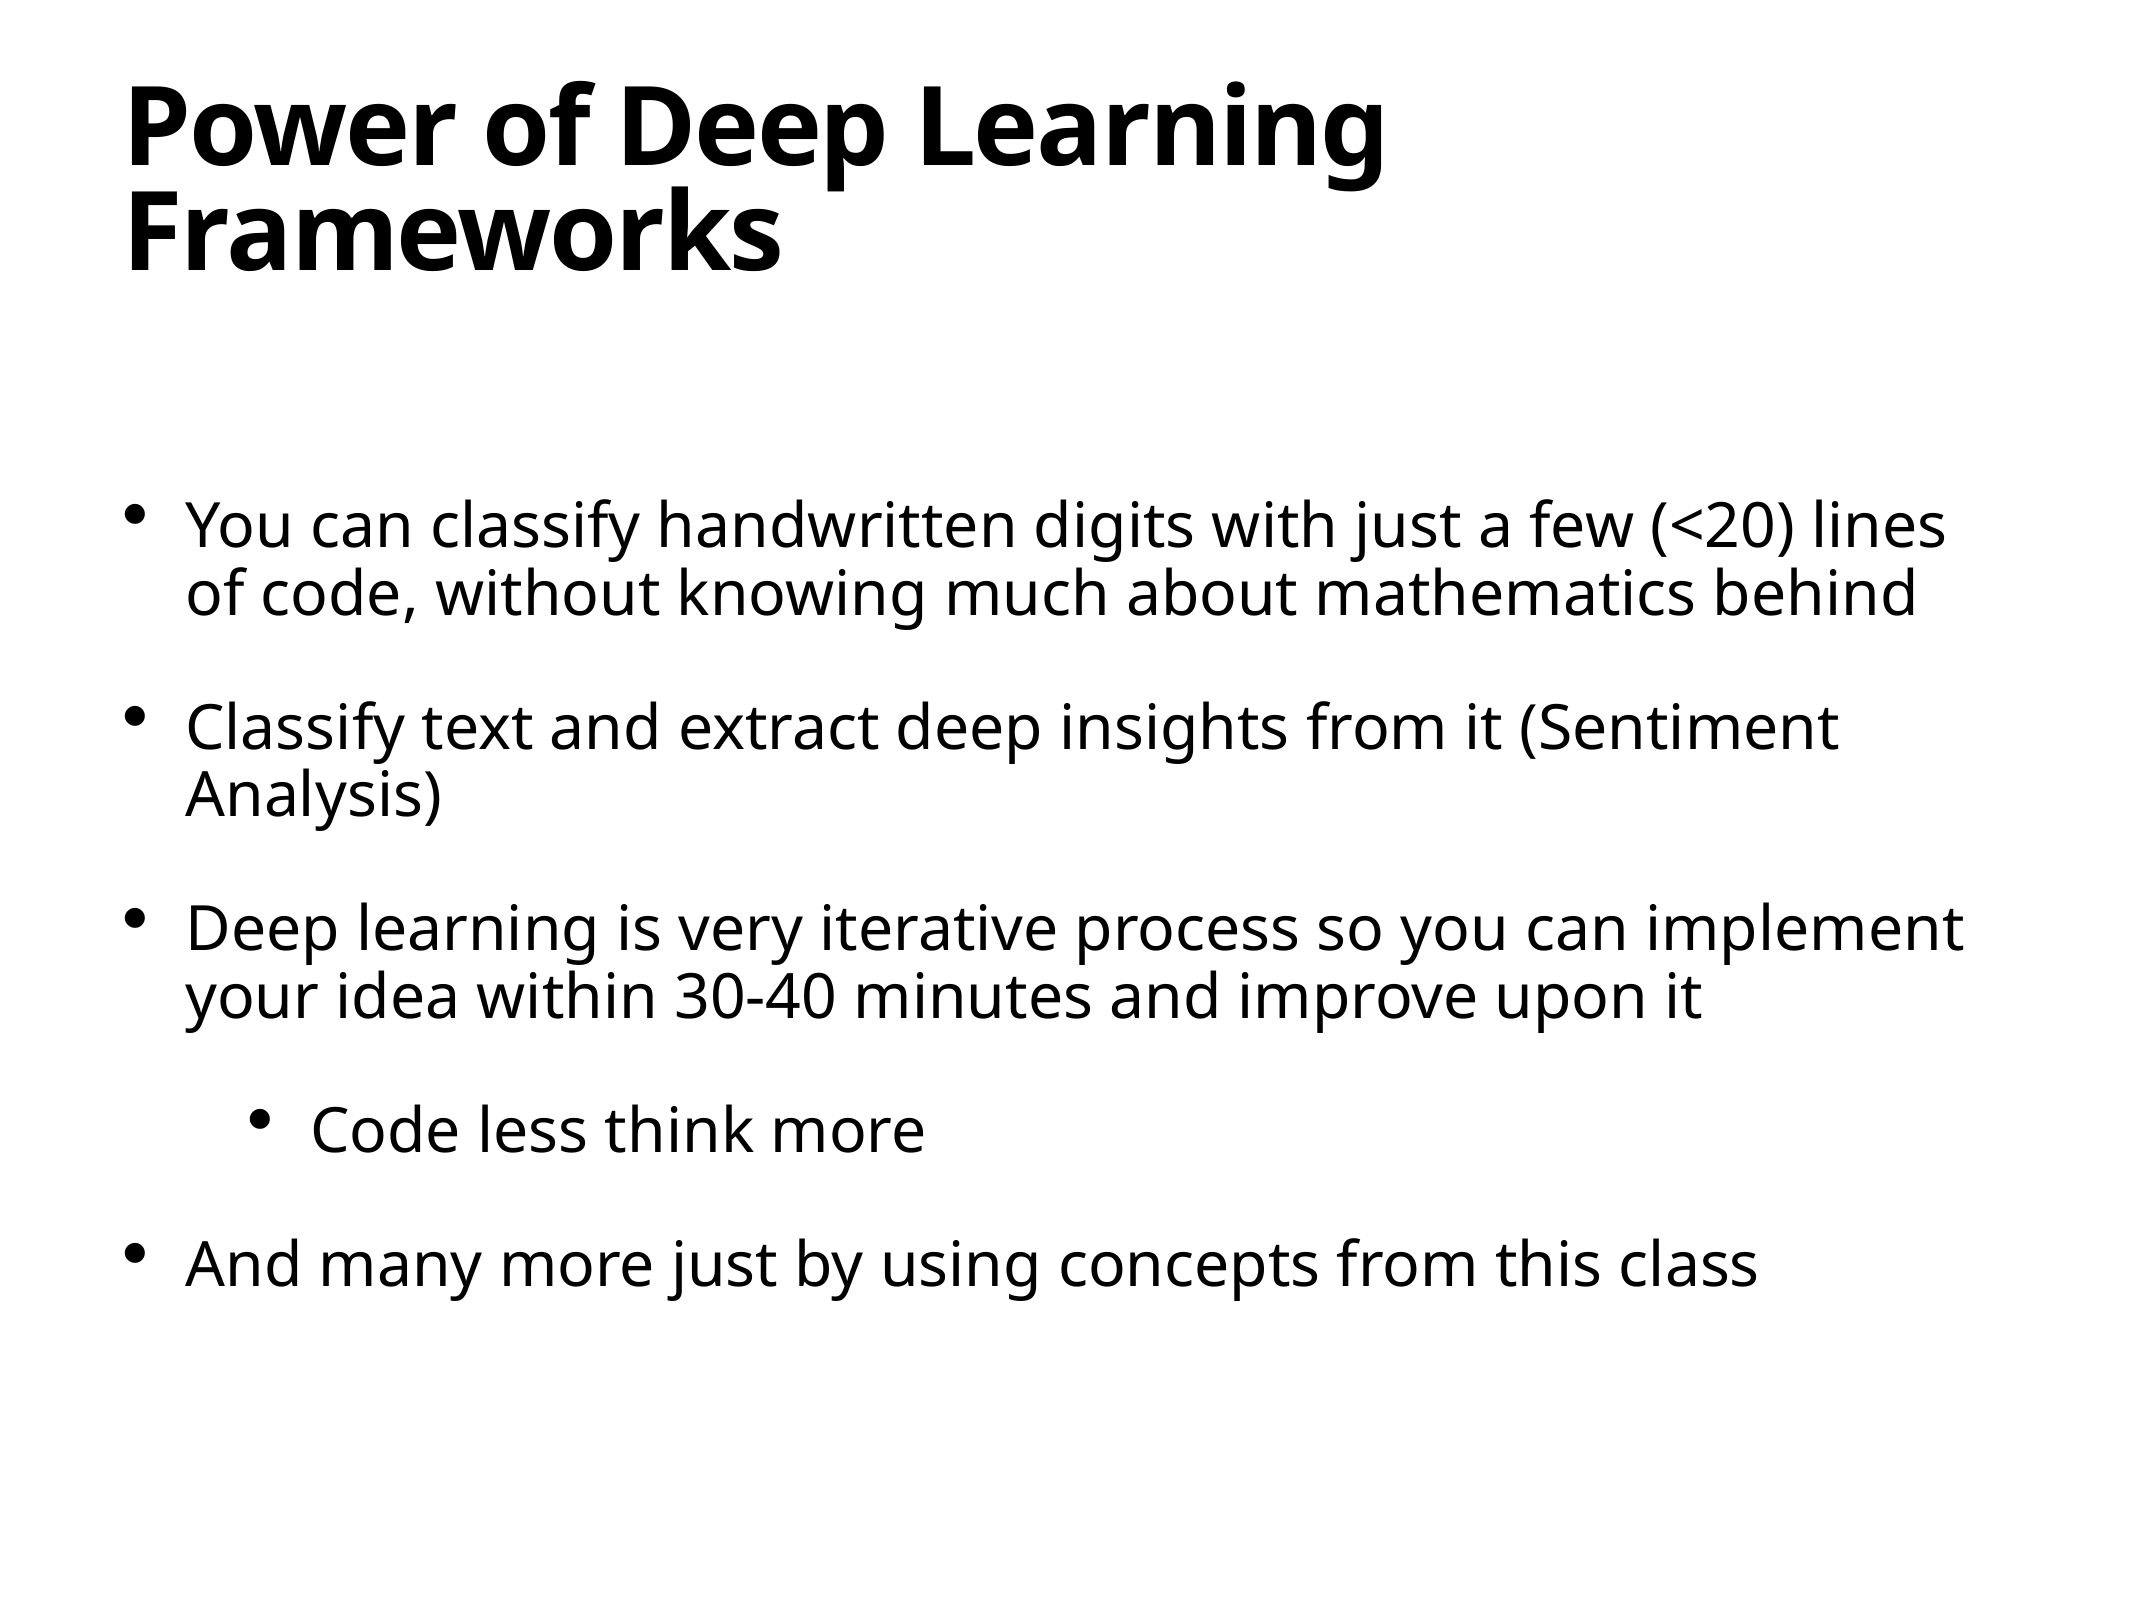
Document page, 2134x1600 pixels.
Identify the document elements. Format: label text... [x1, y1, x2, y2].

list You can classify handwritten digits with just a few (<20) lines of code, without knowing much about mathematics behind Classify text and extract deep insights from it (Sentiment Analysis) Deep learning is very iterative process so you can implement your idea within 30-40 minutes and improve upon it Code less think more And many more just by using concepts from this class [114, 484, 2020, 1486]
title Power of Deep Learning Frameworks [114, 71, 2020, 240]
